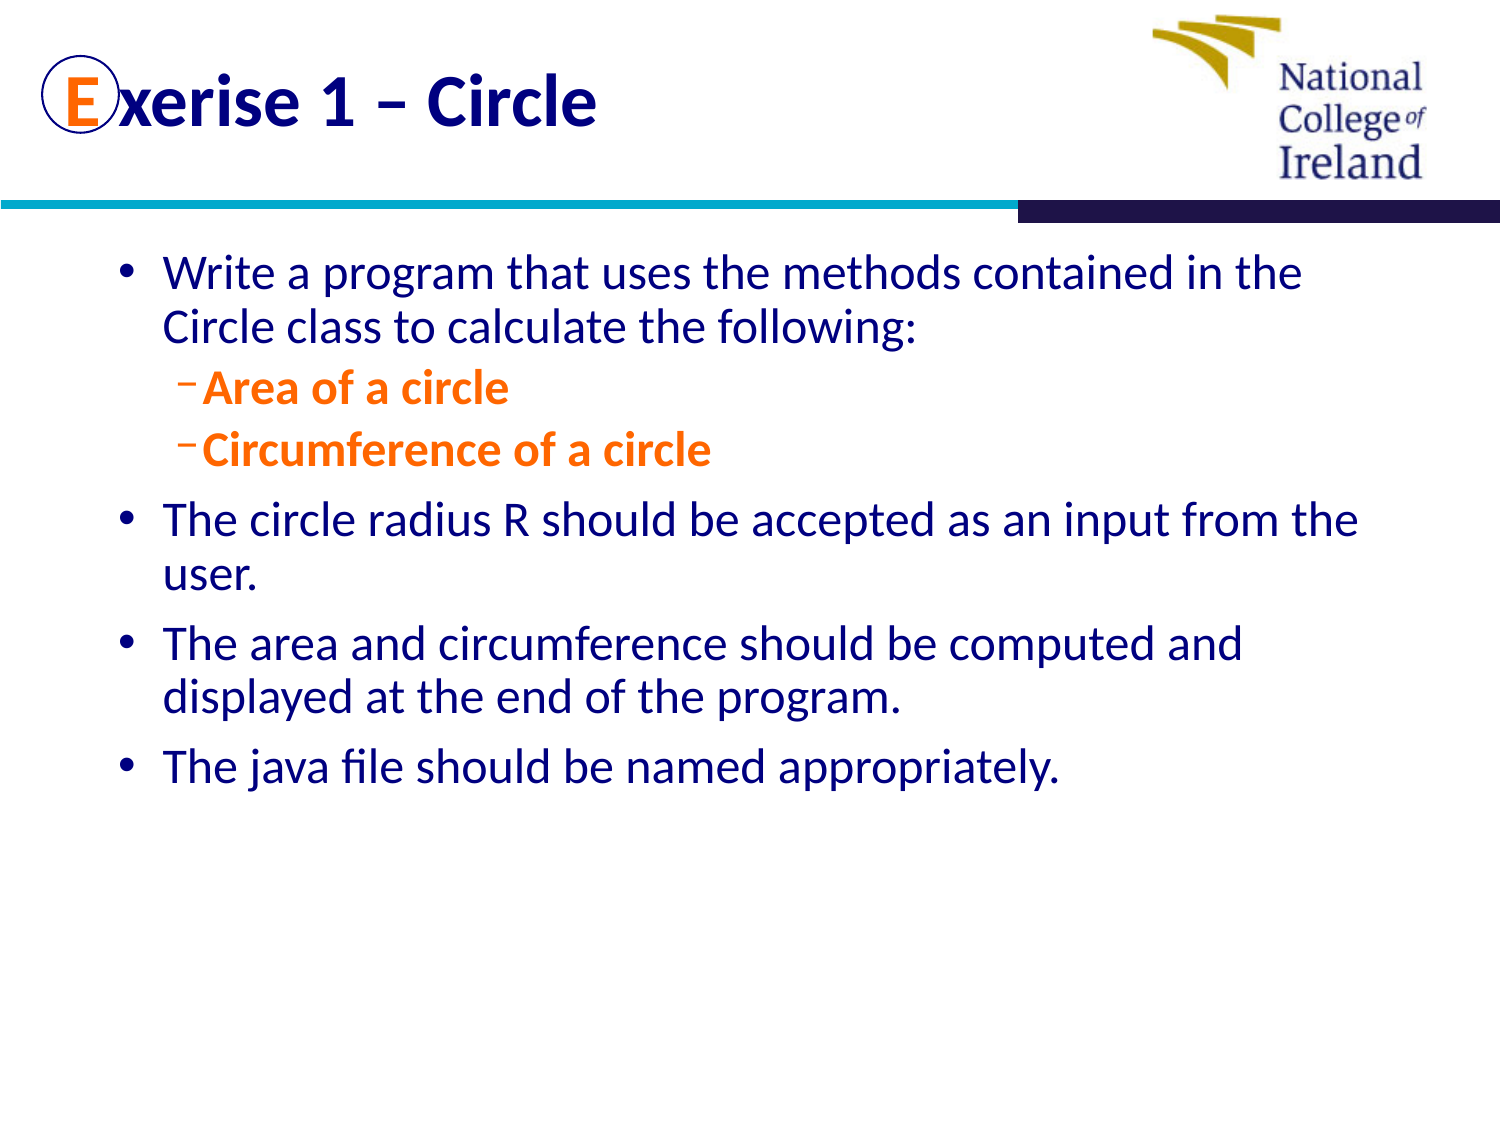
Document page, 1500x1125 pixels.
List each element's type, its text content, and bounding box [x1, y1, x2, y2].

list Write a program that uses the methods contained in the Circle class to calculate the following: Area of a circle Circumference of a circle The circle radius R should be accepted as an input from the user. The area and circumference should be computed and displayed at the end of the program. The java file should be named appropriately. [103, 238, 1397, 1011]
text_box [41, 54, 120, 134]
title E xerise 1 – Circle [49, 8, 1400, 197]
